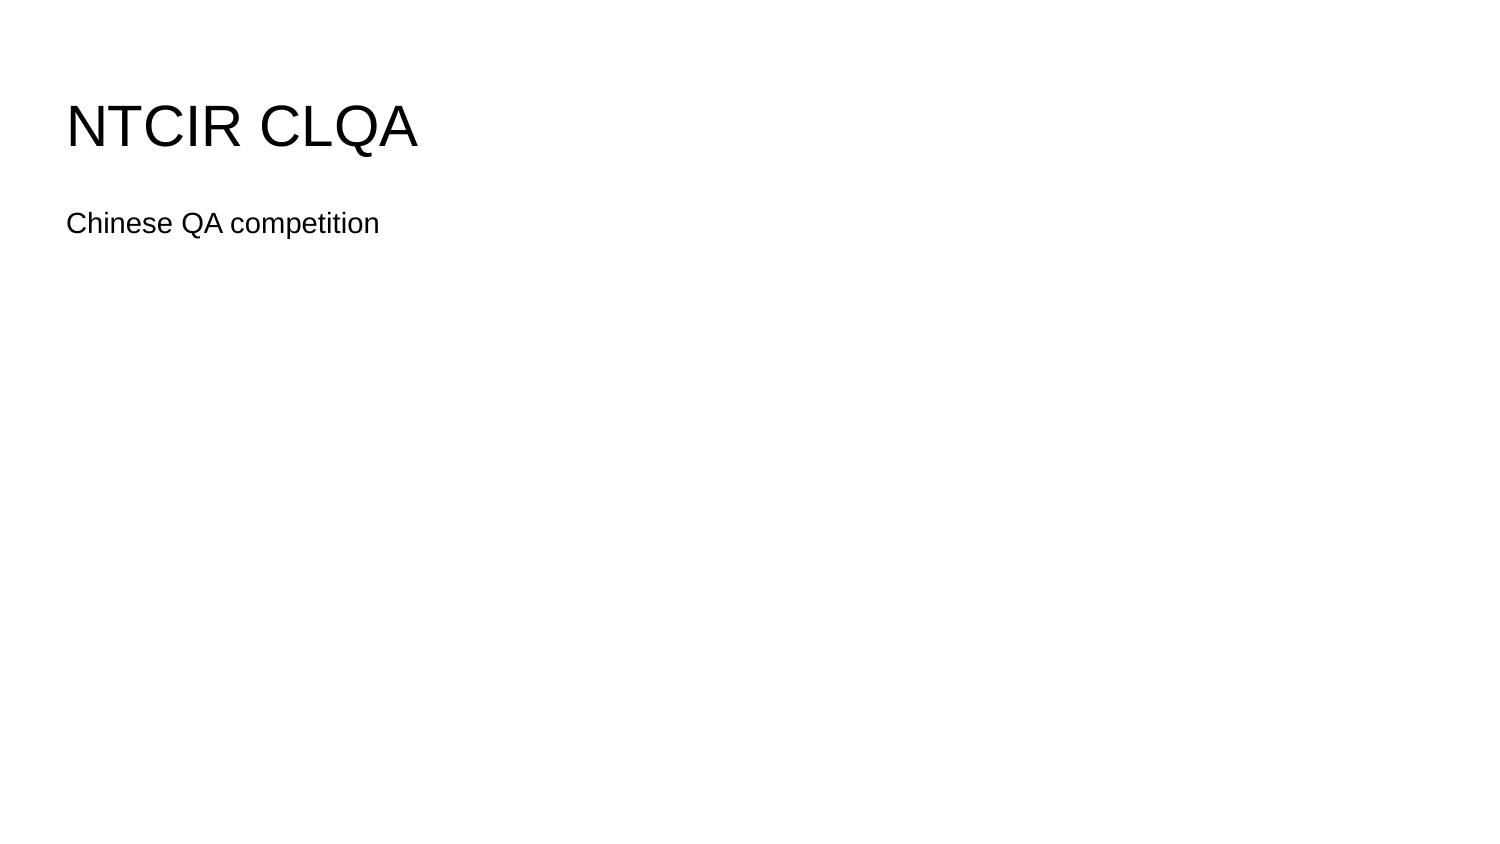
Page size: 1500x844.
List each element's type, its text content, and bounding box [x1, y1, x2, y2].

title NTCIR CLQA [51, 72, 1449, 167]
list Chinese QA competition [51, 189, 1449, 750]
